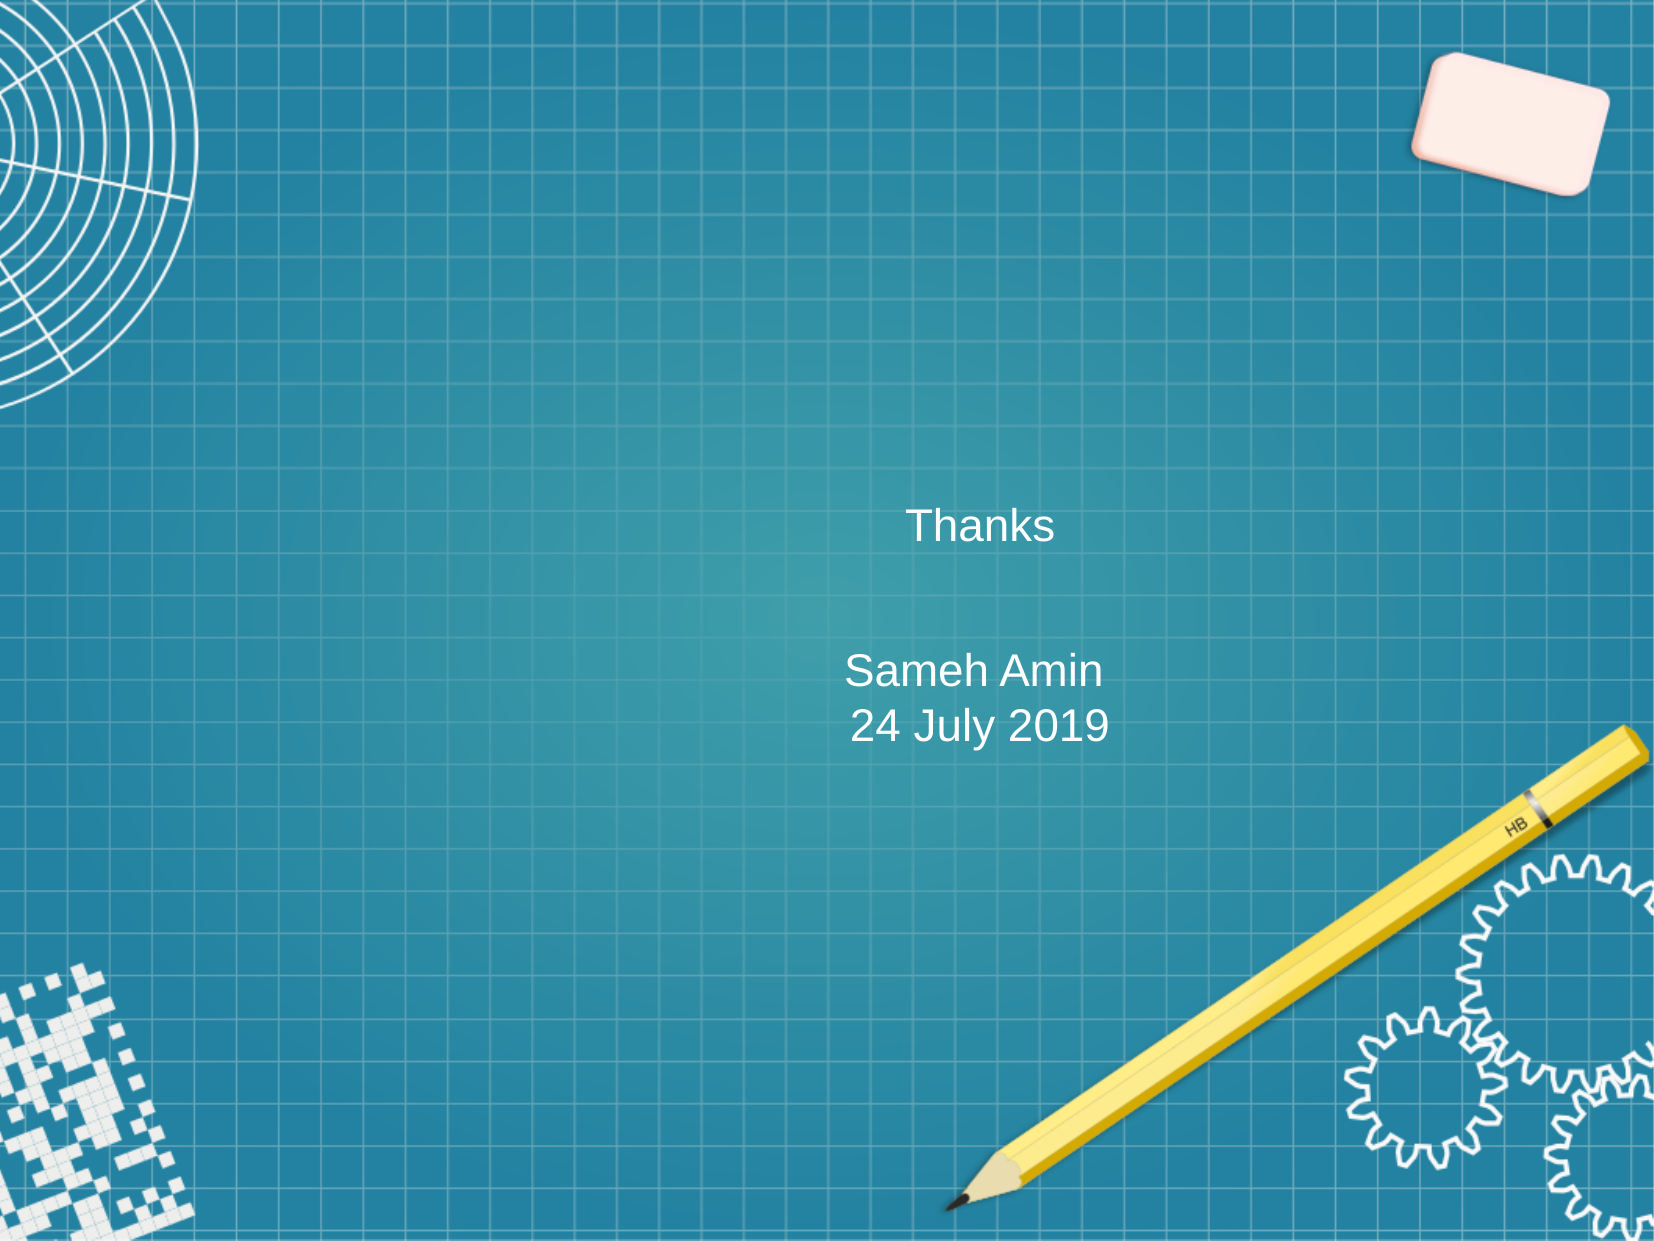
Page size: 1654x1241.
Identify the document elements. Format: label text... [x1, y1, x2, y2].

picture [0, 0, 1654, 1241]
text_box Thanks Sameh Amin 24 July 2019 [389, 495, 1571, 751]
